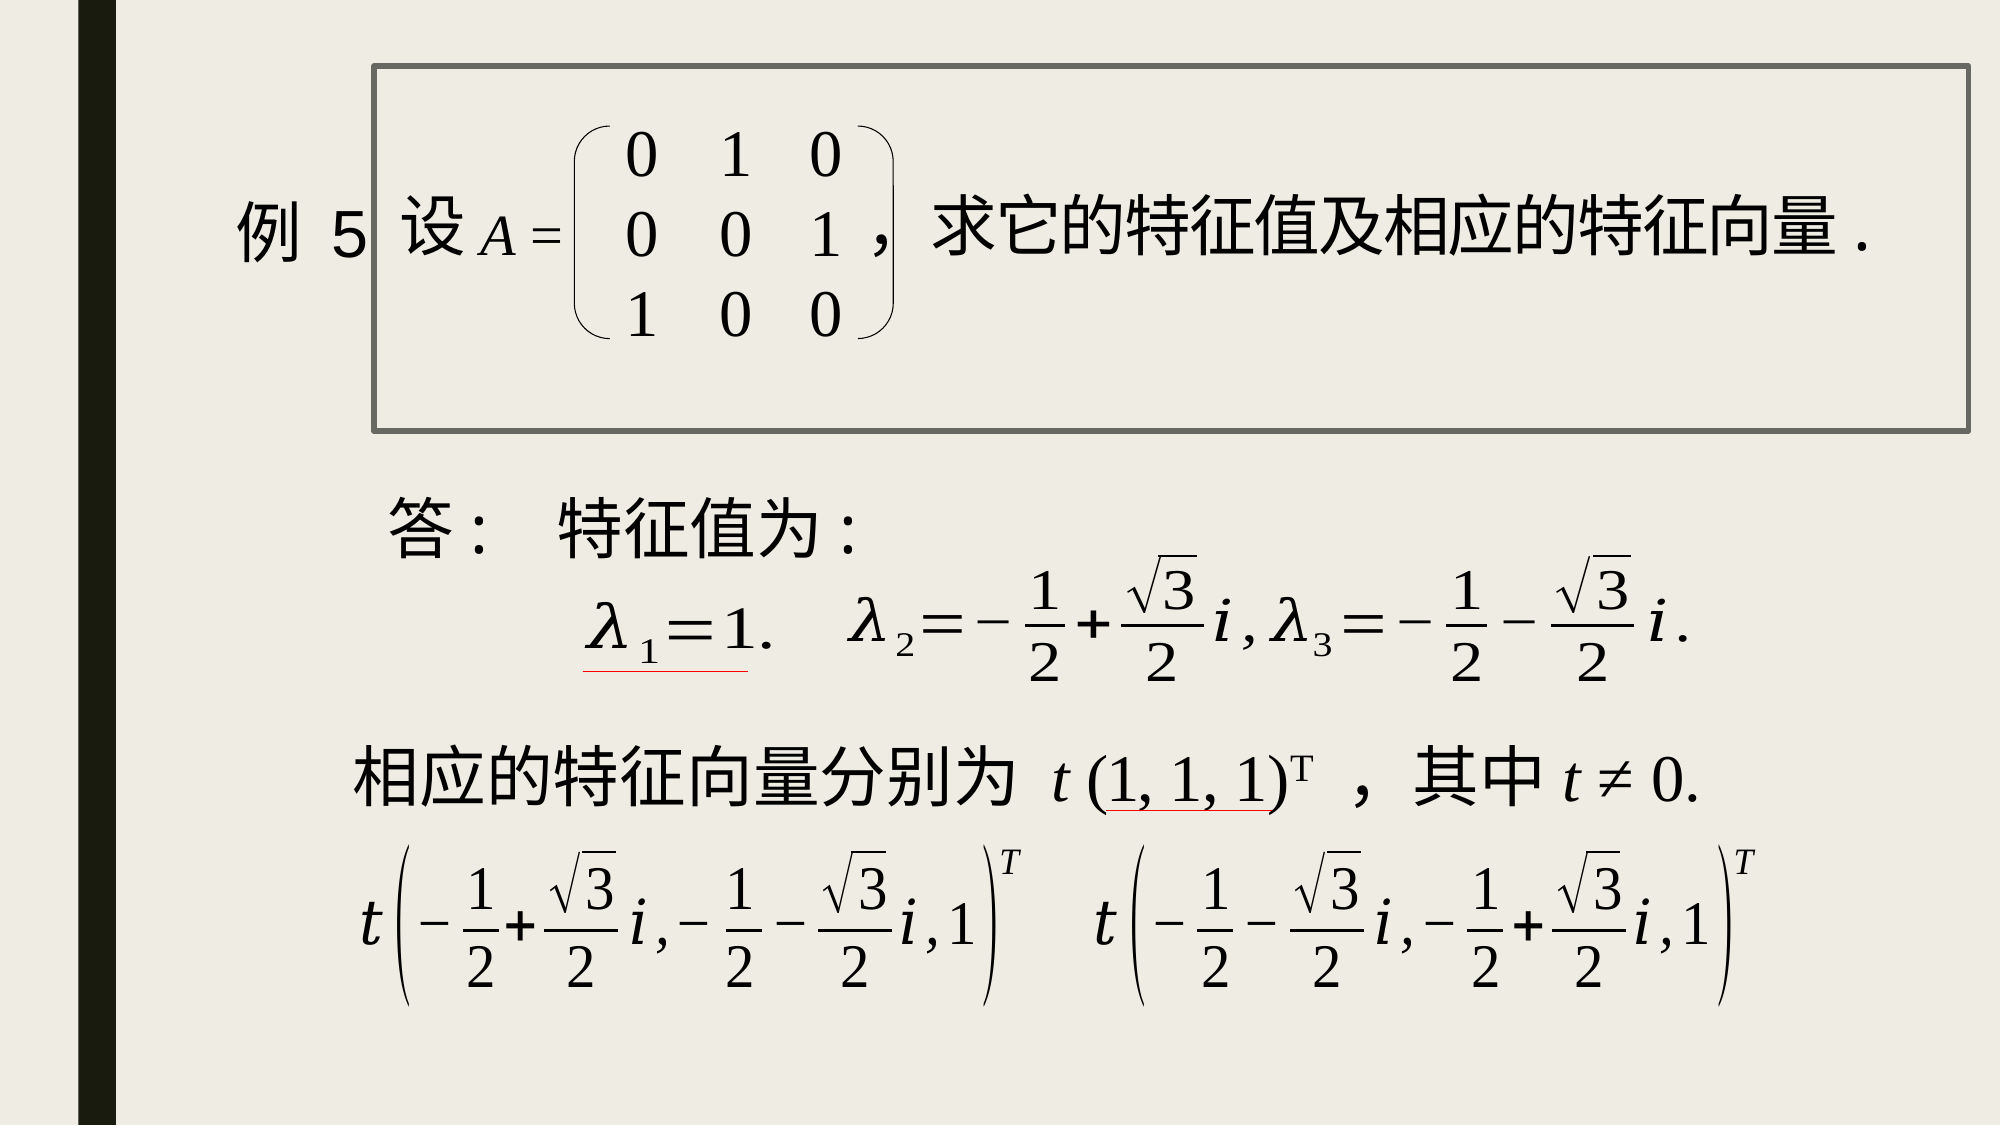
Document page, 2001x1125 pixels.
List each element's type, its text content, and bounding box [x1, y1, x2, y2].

text_box 例 5 [220, 183, 398, 279]
text_box [371, 63, 1971, 434]
text_box 答: 特征值为: [373, 479, 932, 655]
text_box 设 ，求它的特征值及相应的特征向量. [894, 176, 1969, 272]
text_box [467, 102, 894, 360]
text_box 相应的特征向量分别为 t (1, 1, 1)T ，其中t ≠ 0. [337, 727, 1717, 823]
text_box 设 ，求它的特征值及相应的特征向量. [384, 176, 467, 272]
